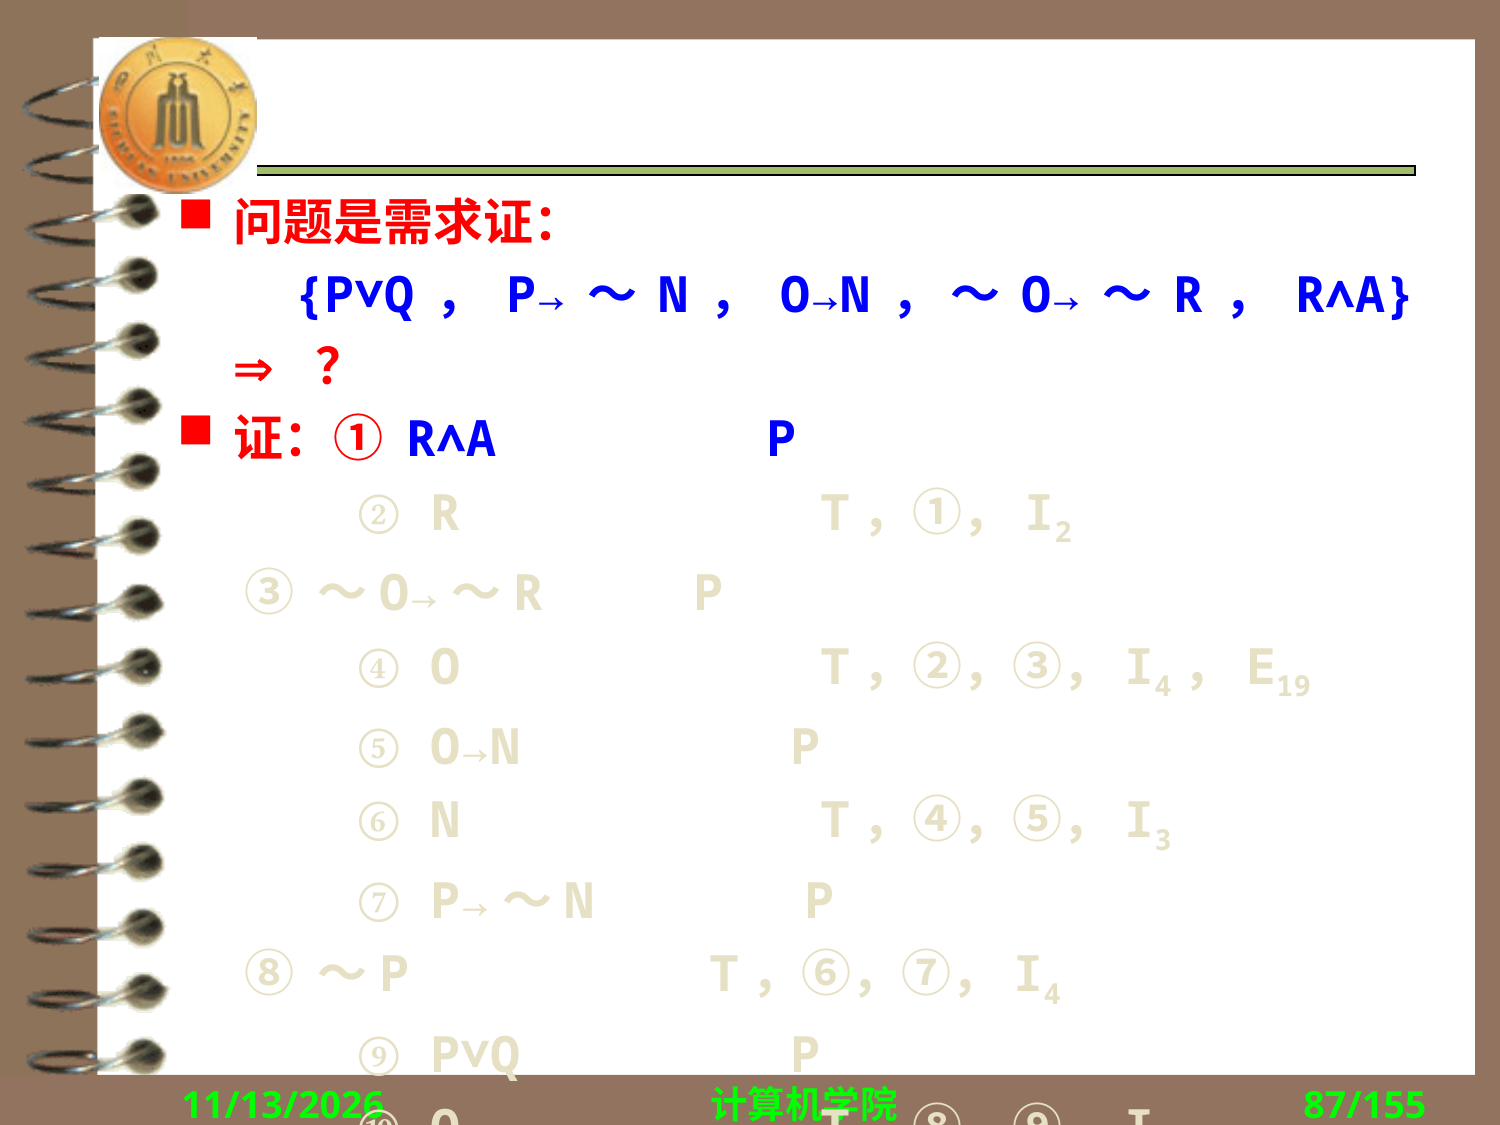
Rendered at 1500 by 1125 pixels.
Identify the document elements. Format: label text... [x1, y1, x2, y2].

list 问题是需求证： {P∨Q，P→～N，O→N，～O→～R，R∧A}  ？ 证：① R∧A P ② R T，①，I2 ③ ～O→～R P ④ O T，②，③，I4，E19 ⑤ O→N P ⑥ N T，④，⑤，I3 ⑦ P→～N P ⑧ ～P T，⑥，⑦，I4 ⑨ P∨Q P ⑩ Q T，⑧，⑨，I5 [171, 172, 1422, 1048]
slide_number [166, 1073, 479, 1100]
picture [0, 0, 257, 1075]
footer 计算机学院 [479, 1073, 1128, 1100]
slide_number 87/155 [1128, 1073, 1442, 1100]
